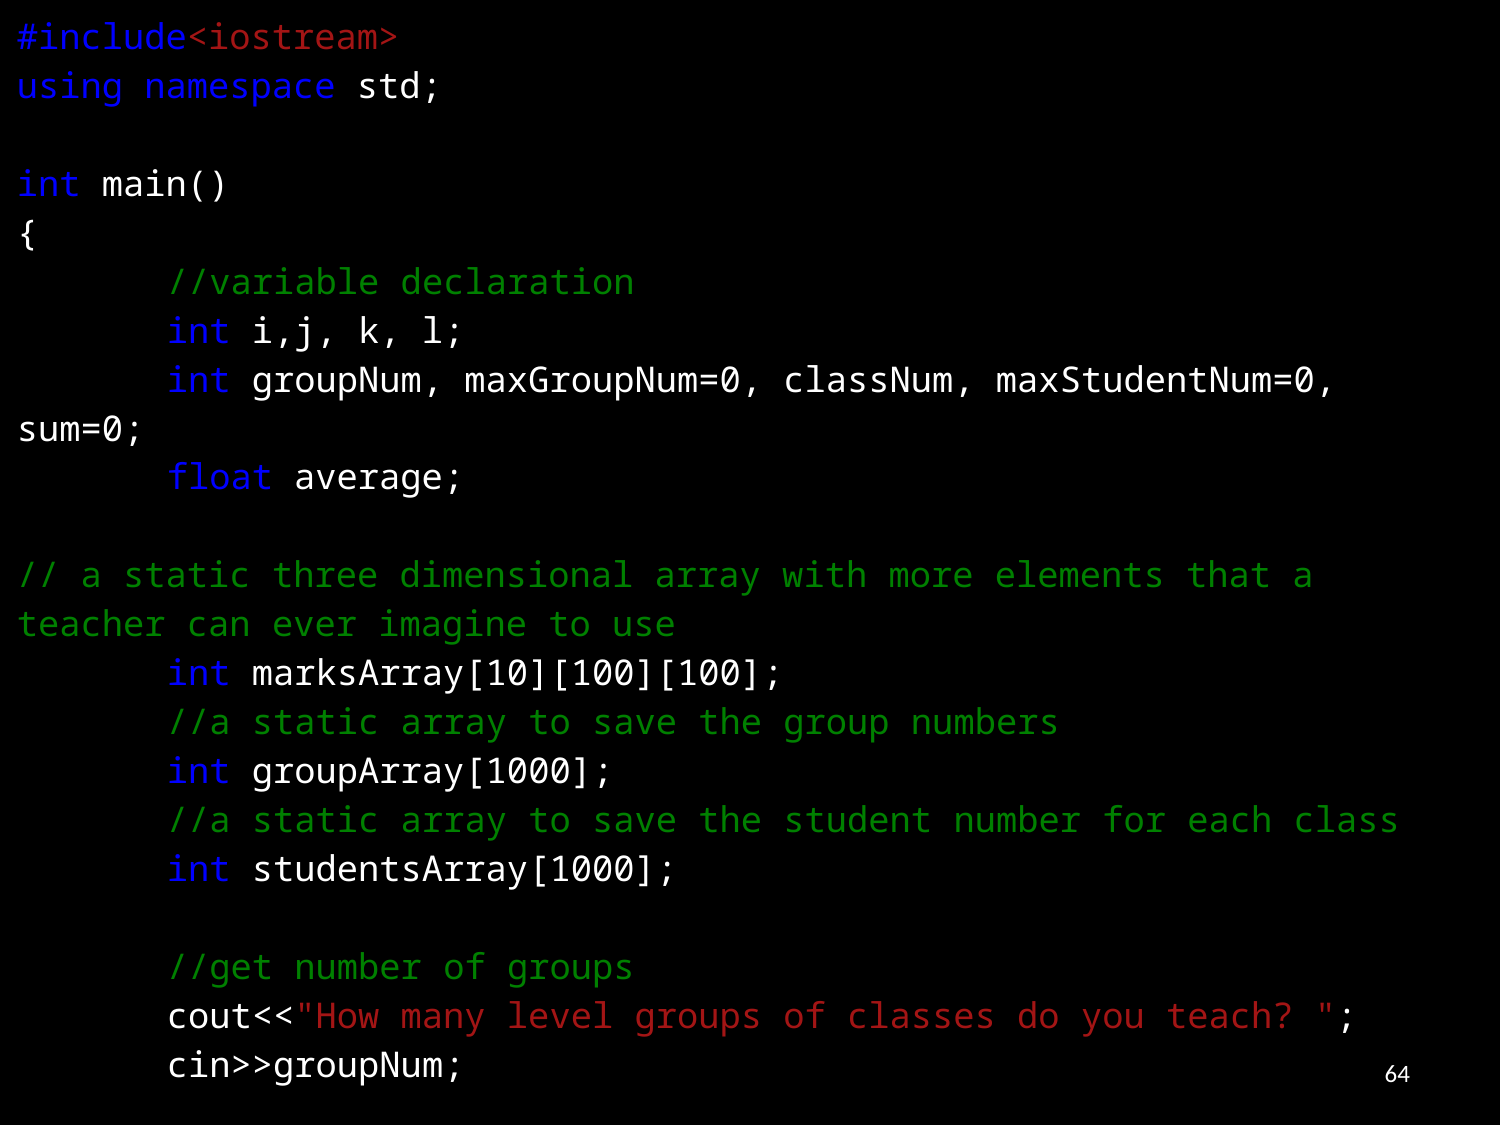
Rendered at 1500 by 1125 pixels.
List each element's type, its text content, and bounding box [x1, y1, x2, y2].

list #include<iostream> using namespace std; int main() { //variable declaration int i,j, k, l; int groupNum, maxGroupNum=0, classNum, maxStudentNum=0, sum=0; float average; // a static three dimensional array with more elements that a teacher can ever imagine to use int marksArray[10][100][100]; //a static array to save the group numbers int groupArray[1000]; //a static array to save the student number for each class int studentsArray[1000]; //get number of groups cout<<"How many level groups of classes do you teach? "; cin>>groupNum; [1, 0, 1475, 1125]
slide_number 64 [1074, 1042, 1425, 1103]
